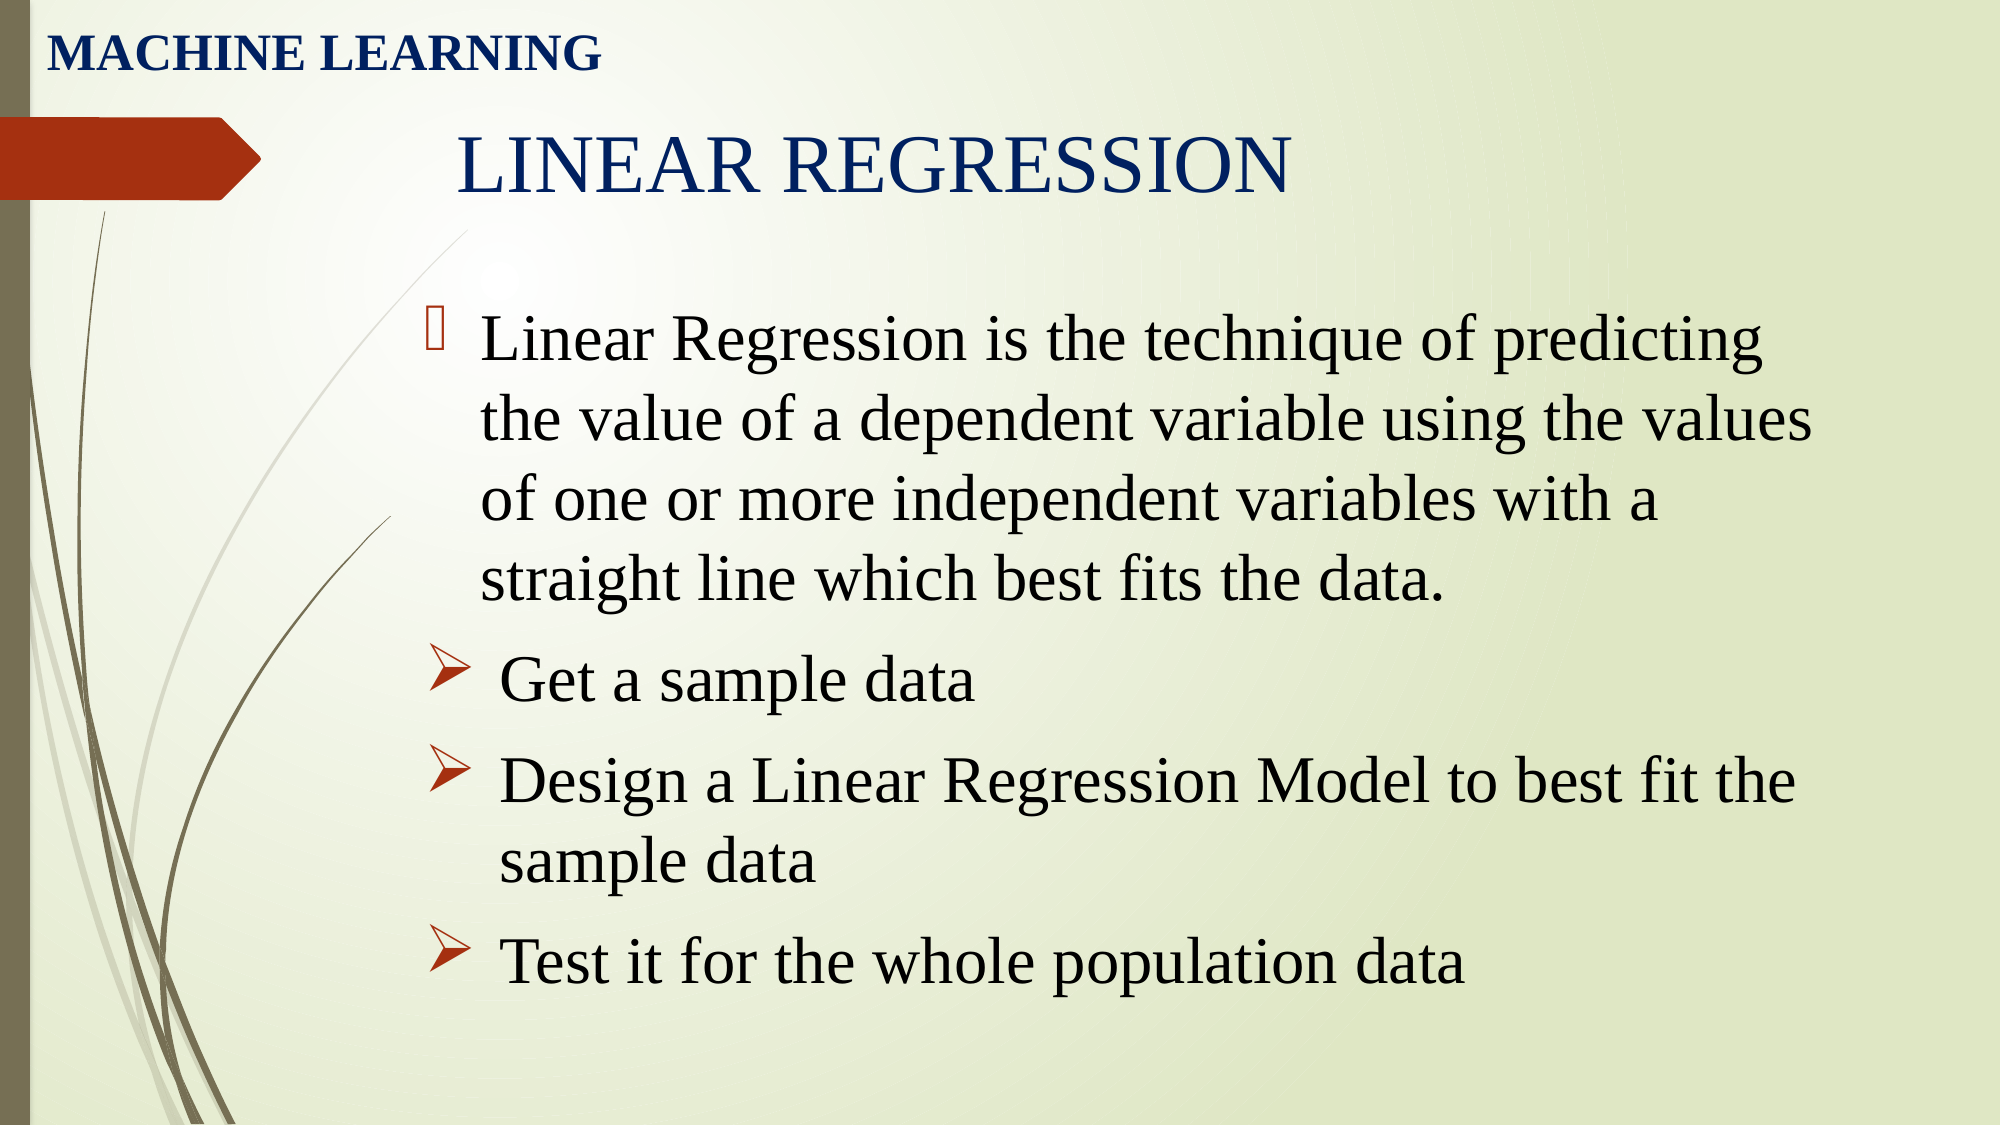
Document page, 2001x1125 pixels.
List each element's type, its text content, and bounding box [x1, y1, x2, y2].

title MACHINE LEARNING [31, 10, 837, 90]
text_box LINEAR REGRESSION [441, 102, 1326, 217]
text_box Linear Regression is the technique of predicting the value of a dependent variable using the values of one or more independent variables with a straight line which best fits the data. Get a sample data Design a Linear Regression Model to best fit the sample data Test it for the whole population data [409, 286, 1872, 1035]
